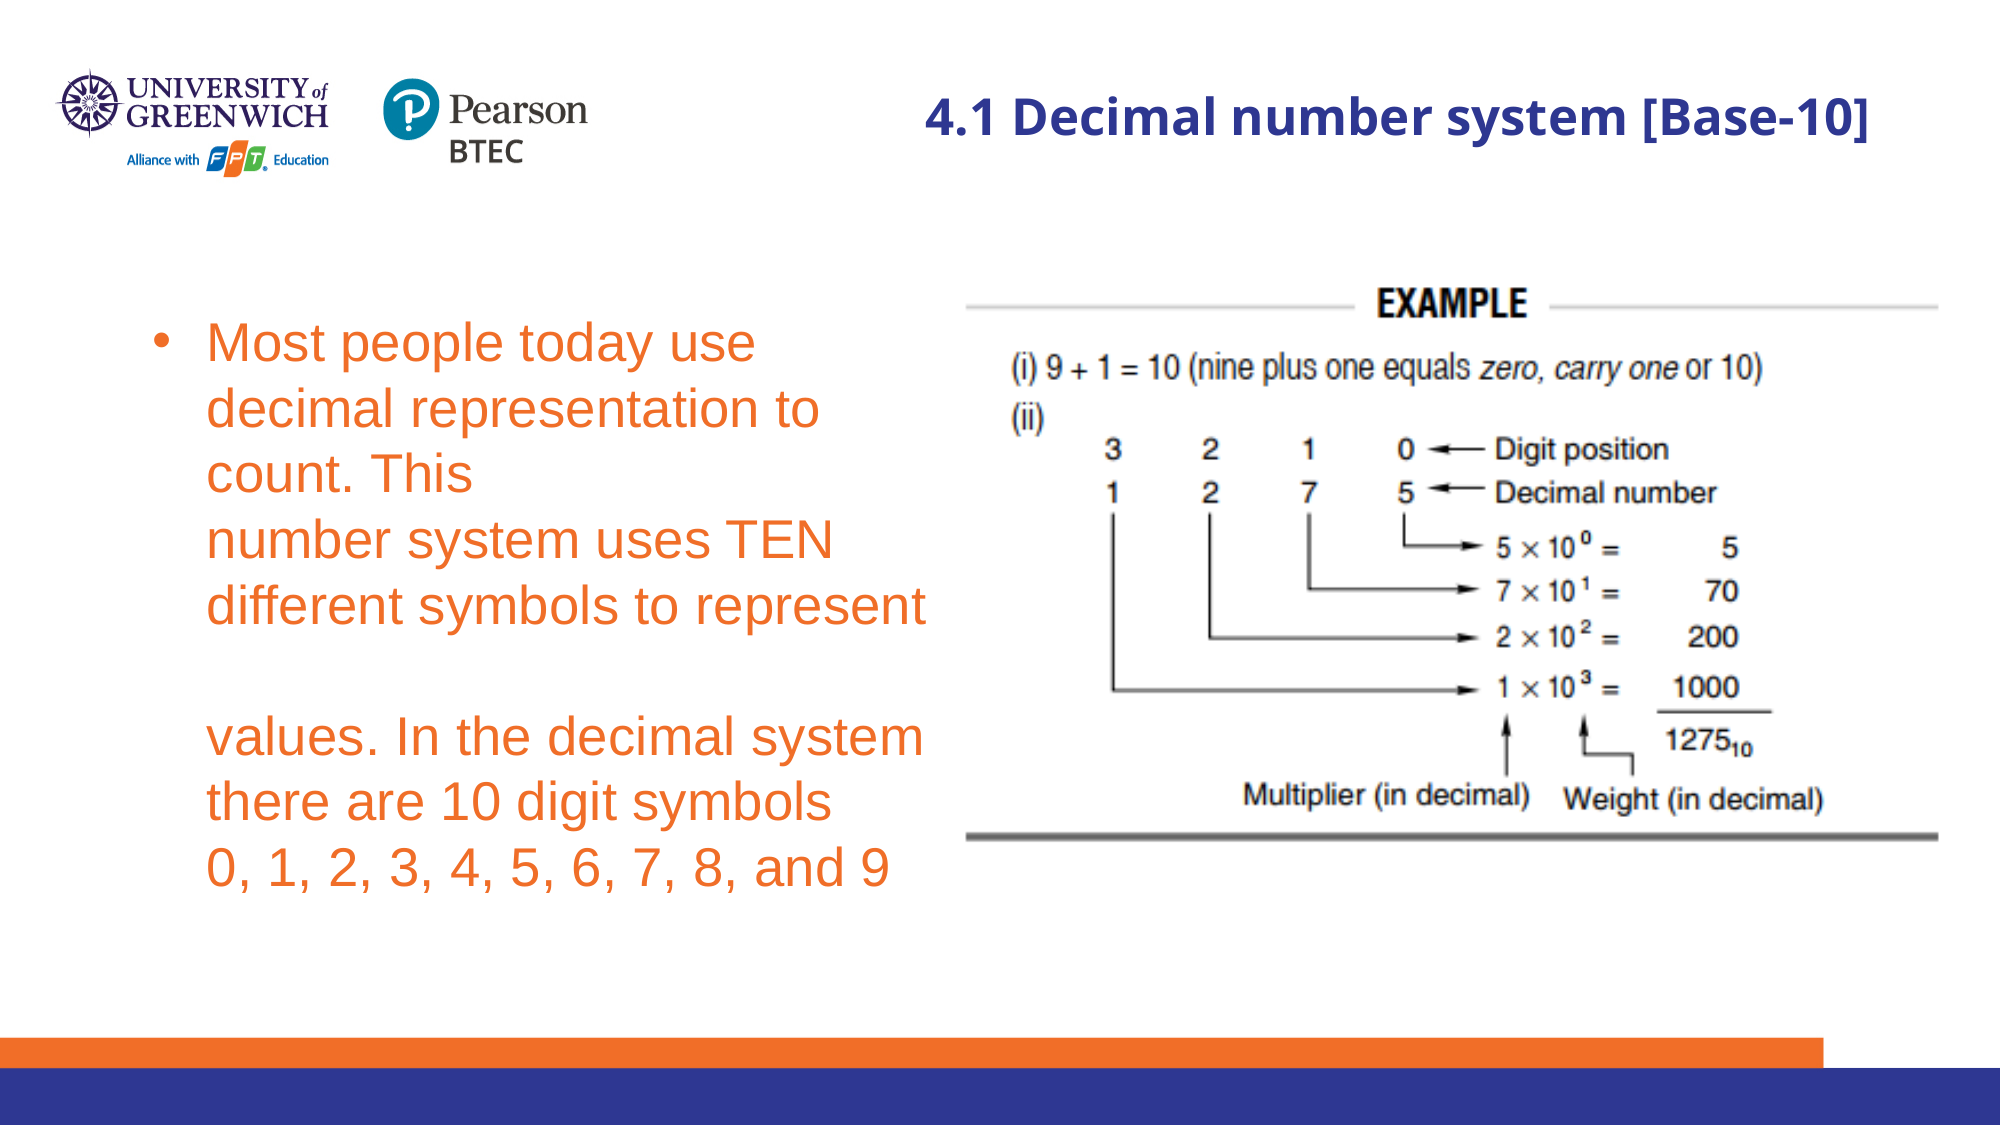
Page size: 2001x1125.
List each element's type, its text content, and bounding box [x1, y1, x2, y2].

list Most people today use decimal representation to count. This number system uses TEN different symbols to represent values. In the decimal system there are 10 digit symbols 0, 1, 2, 3, 4, 5, 6, 7, 8, and 9 [137, 299, 953, 1014]
picture [0, 0, 2000, 1125]
title 4.1 Decimal number system [Base-10] [894, 76, 1900, 209]
